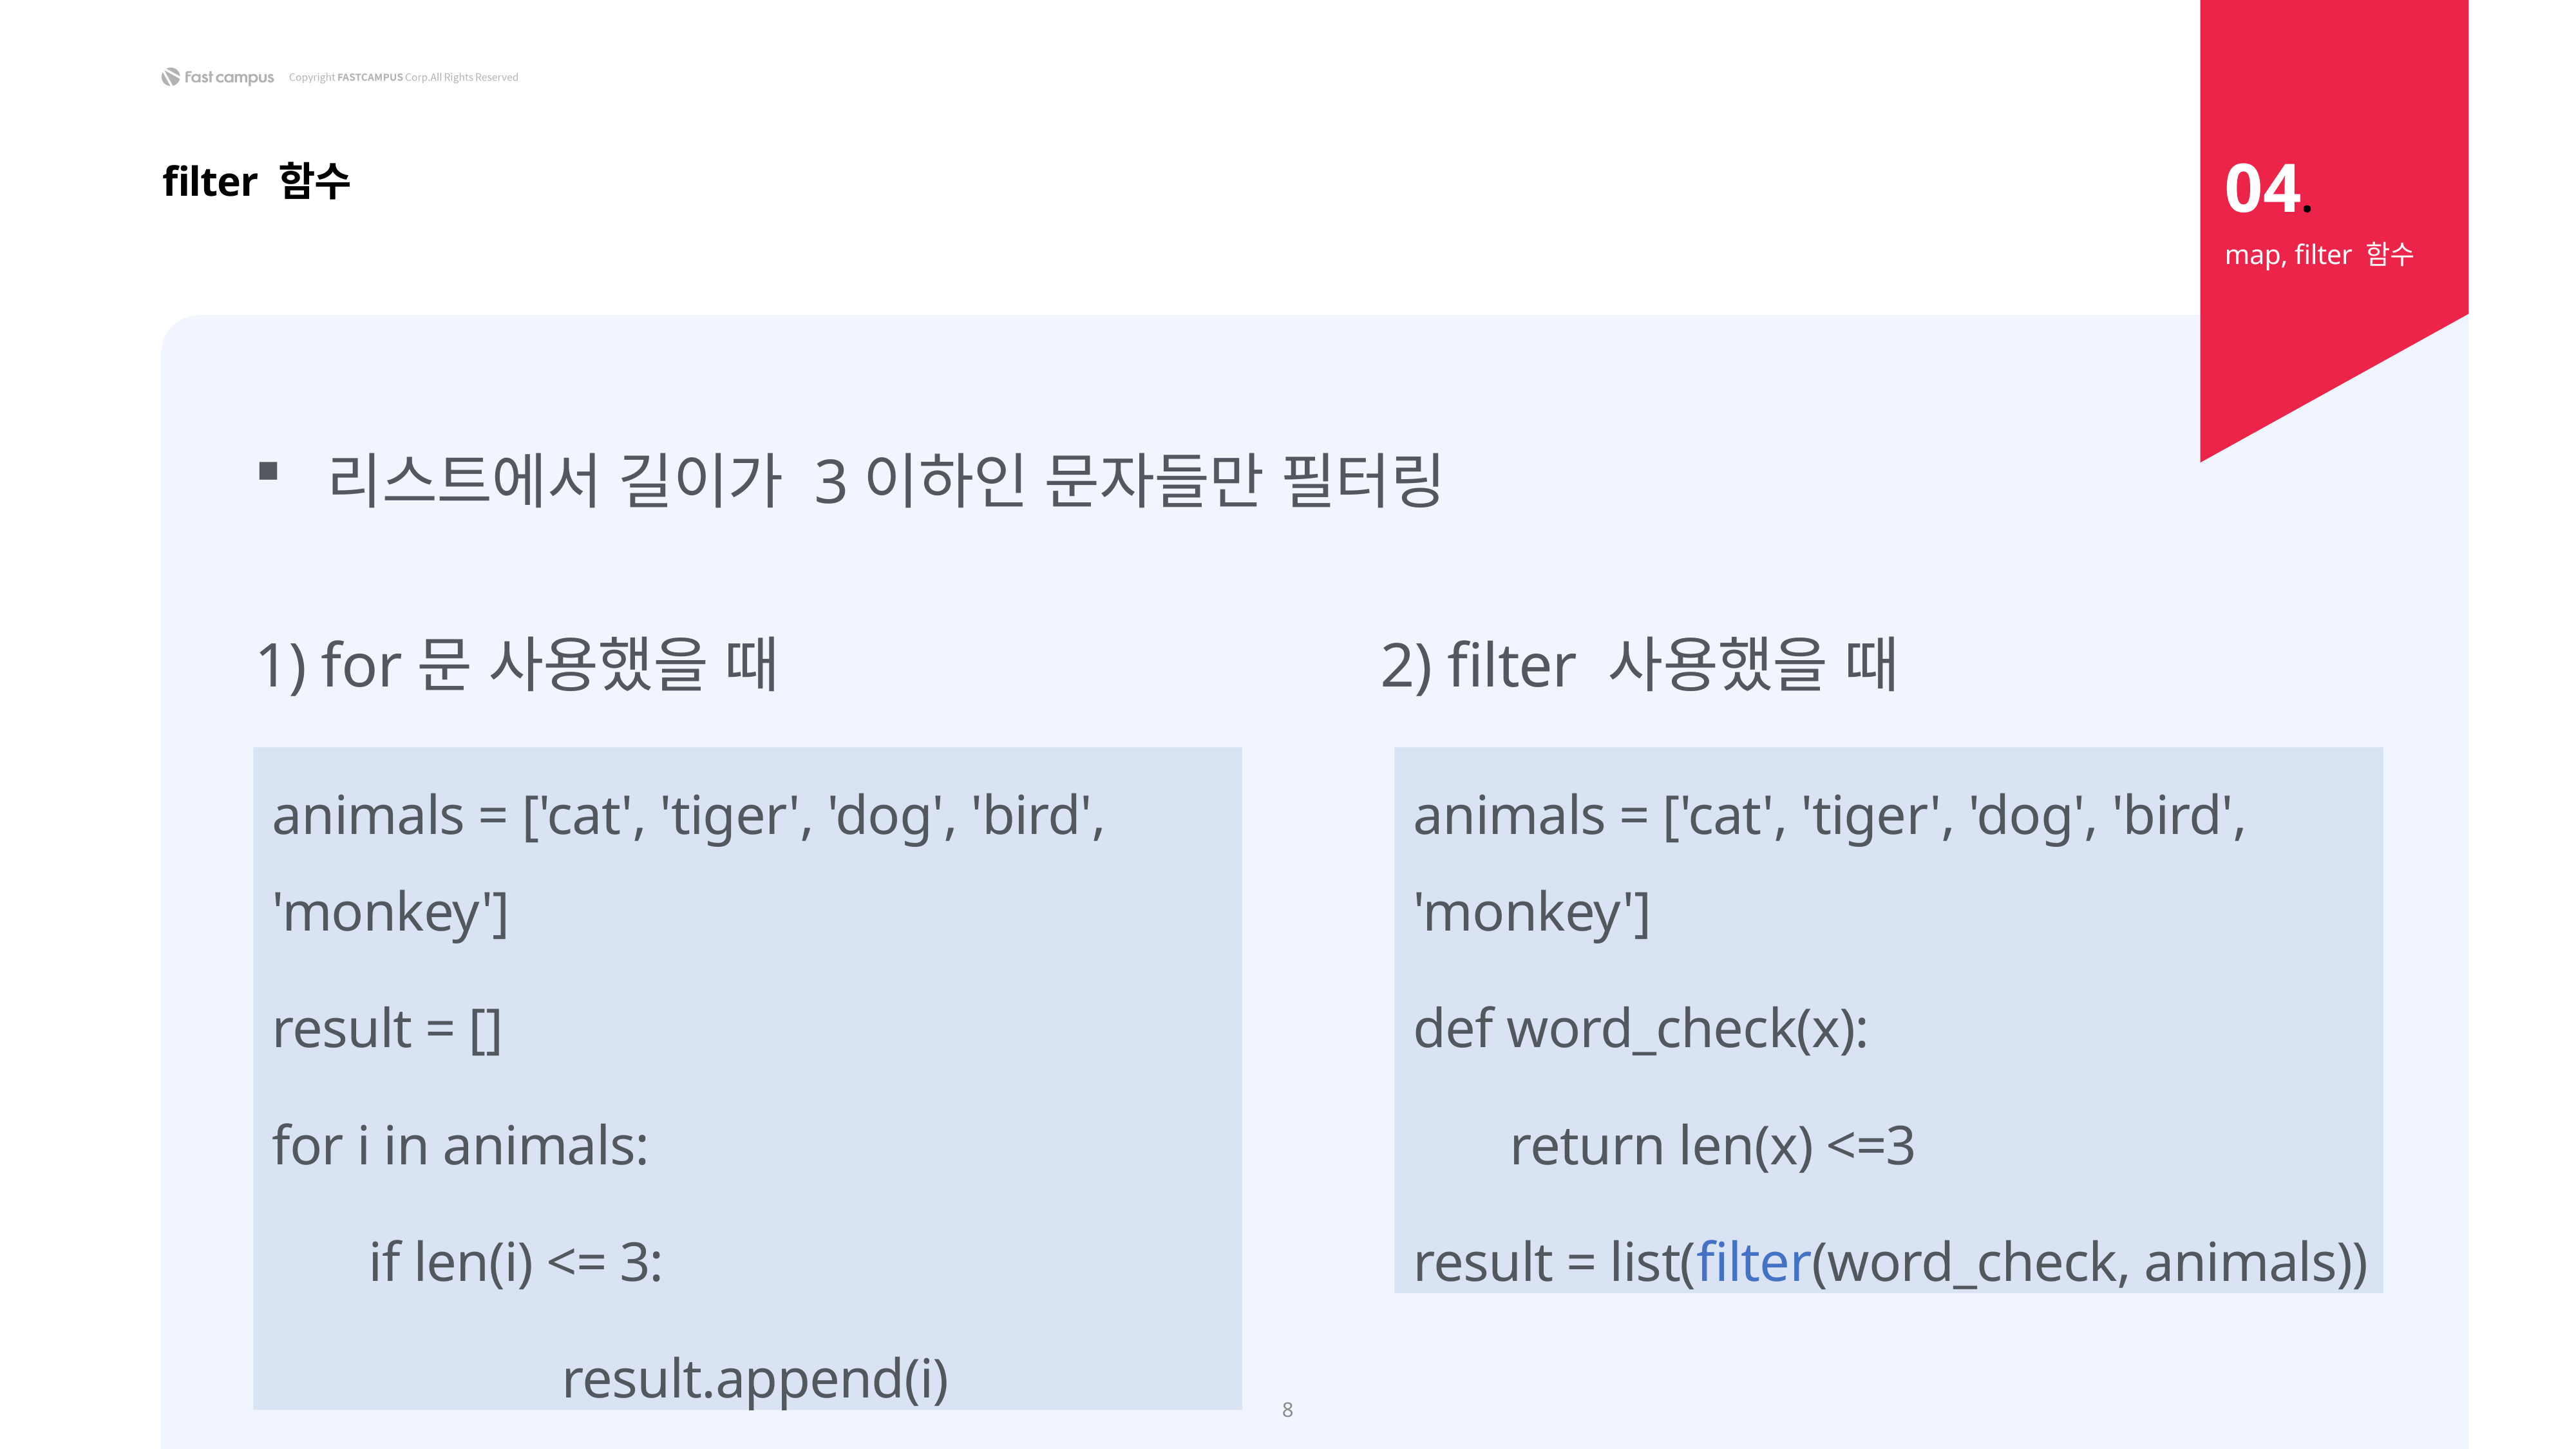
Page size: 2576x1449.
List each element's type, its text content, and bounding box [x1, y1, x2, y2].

text_box 1) for문 사용했을 때 [253, 589, 824, 747]
picture [0, 0, 2576, 1449]
text_box 04. [2200, 148, 2469, 232]
text_box animals = ['cat', 'tiger', 'dog', 'bird', 'monkey'] result = [] for i in animals: if len(i) <= 3: result.append(i) [253, 747, 1242, 1410]
text_box 리스트에서 길이가 3이하인 문자들만 필터링 [253, 404, 1920, 516]
text_box animals = ['cat', 'tiger', 'dog', 'bird', 'monkey'] def word_check(x): return len(x) <=3 result = list(filter(word_check, animals)) [1394, 747, 2383, 1293]
text_box filter 함수 [160, 154, 1014, 205]
text_box 2) filter 사용했을 때 [1379, 589, 1980, 829]
slide_number 8 [998, 1372, 1578, 1449]
text_box map, filter 함수 [2200, 232, 2469, 276]
